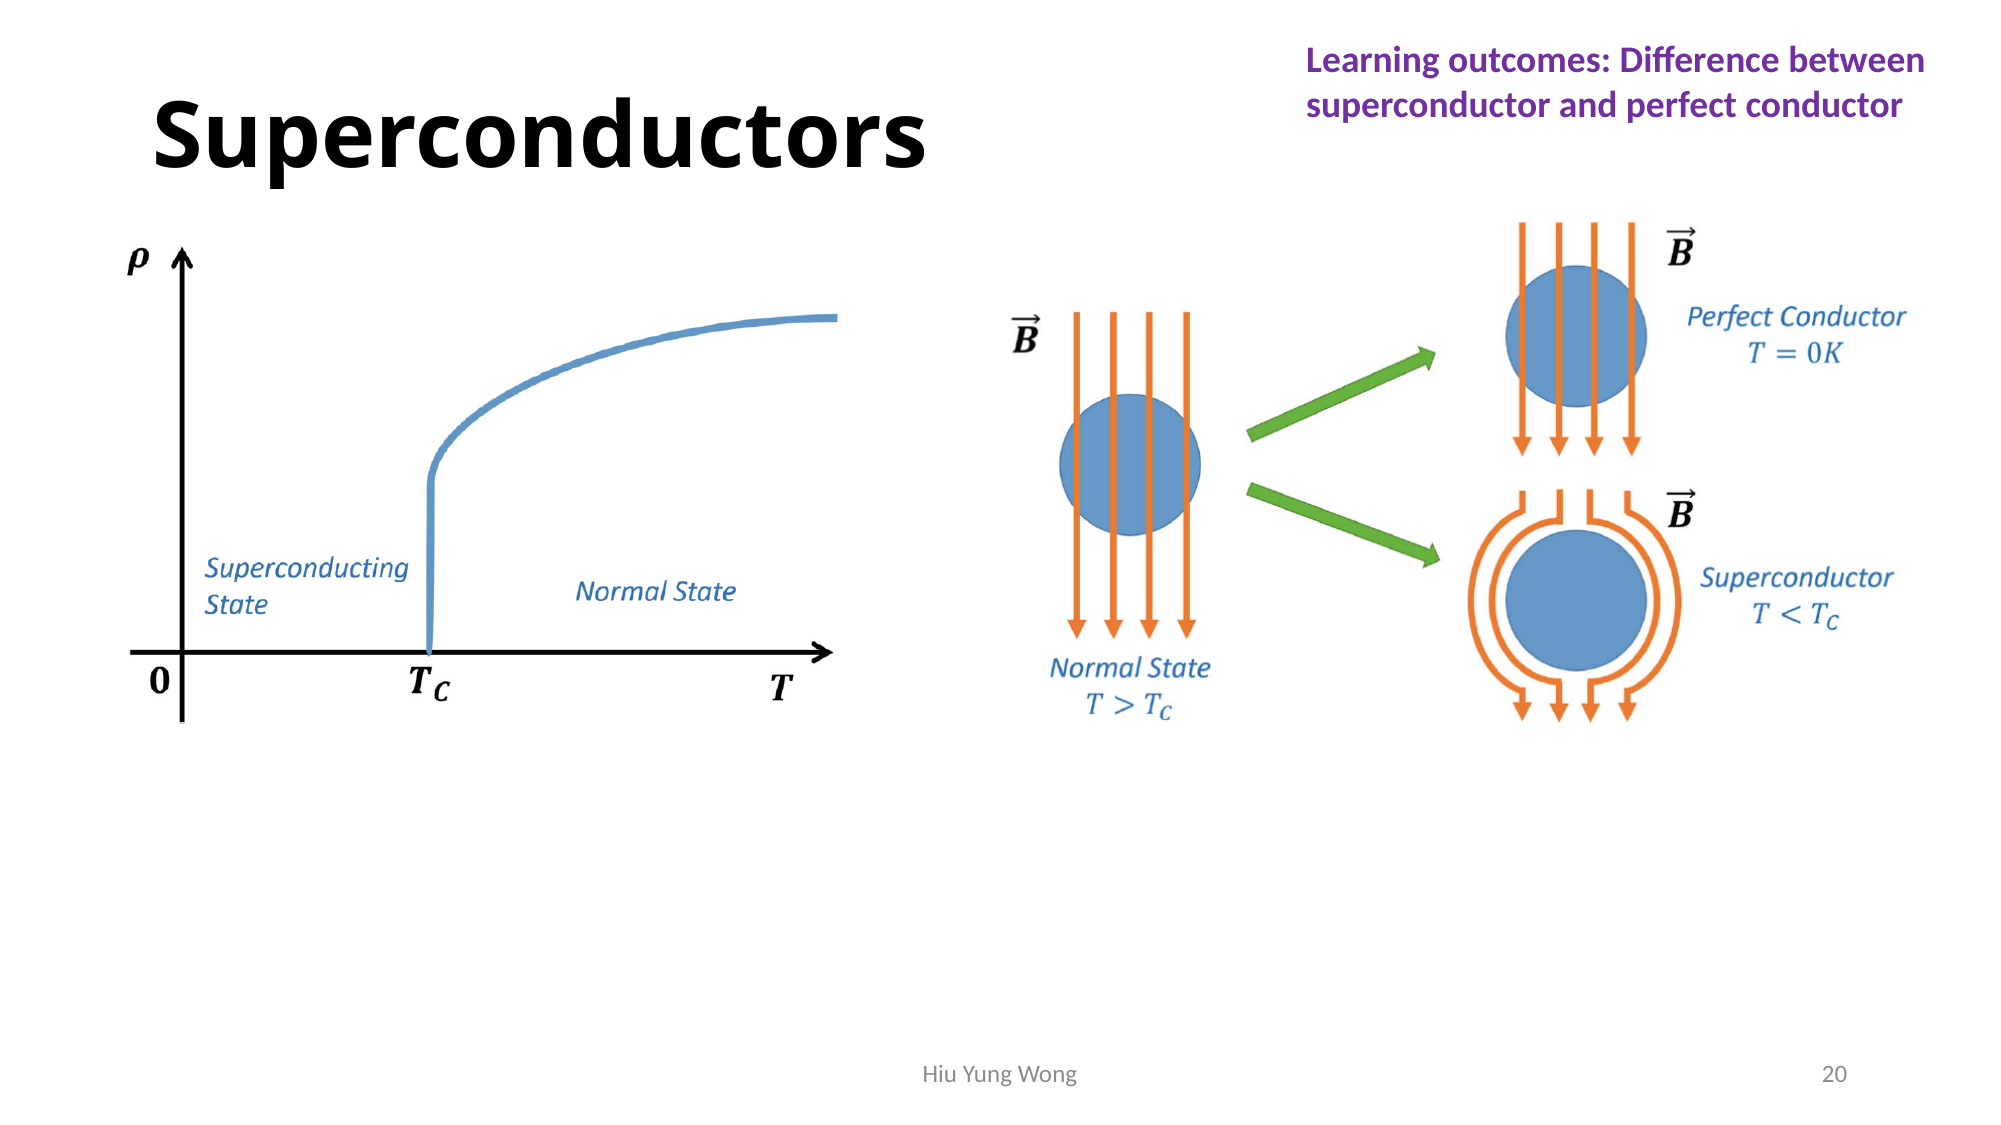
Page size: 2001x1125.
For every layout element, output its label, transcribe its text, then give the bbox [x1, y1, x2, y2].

picture [959, 176, 1934, 734]
text_box Learning outcomes: Difference between superconductor and perfect conductor [1291, 27, 1967, 132]
footer Hiu Yung Wong [662, 1042, 1338, 1103]
title Superconductors [137, 28, 1863, 247]
picture [62, 220, 900, 725]
slide_number 20 [1412, 1042, 1863, 1103]
